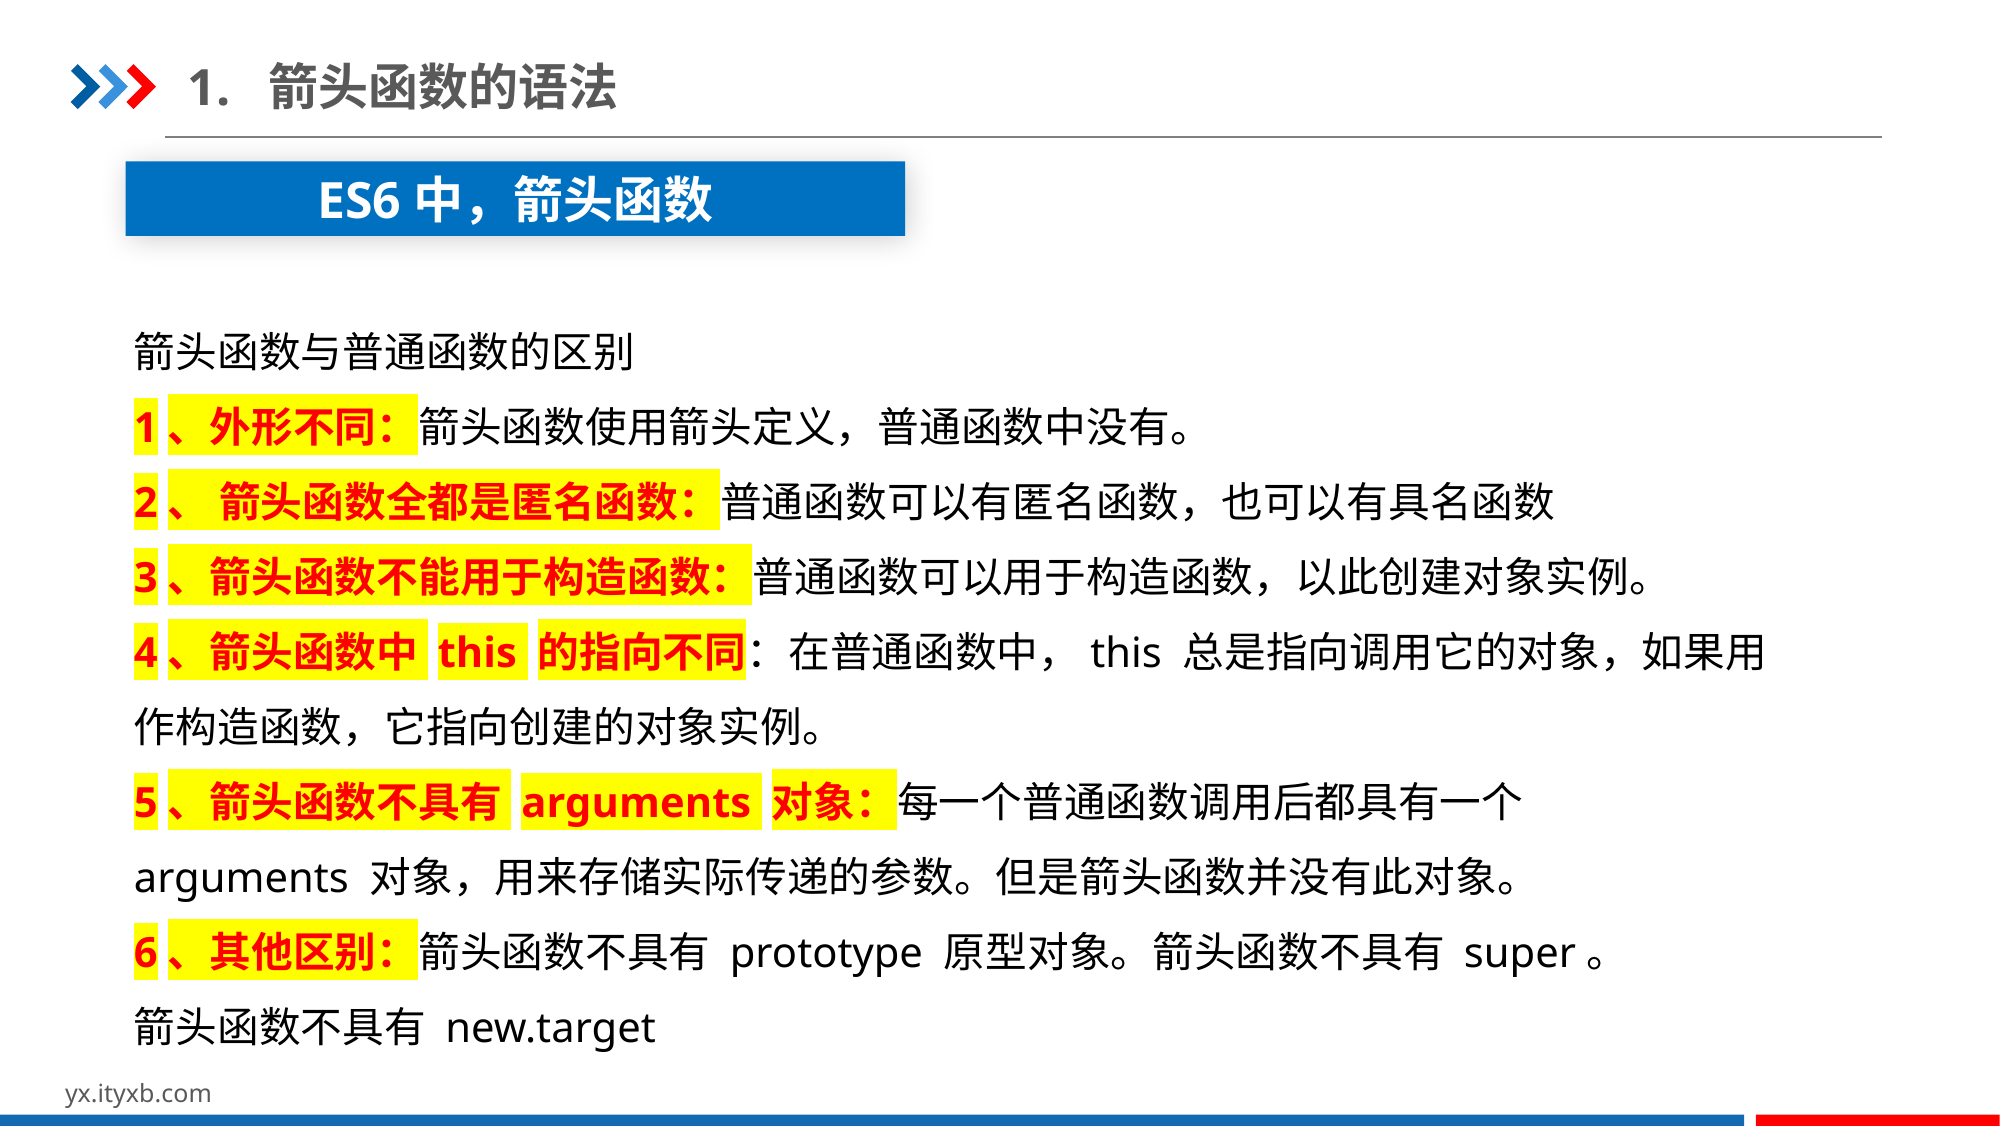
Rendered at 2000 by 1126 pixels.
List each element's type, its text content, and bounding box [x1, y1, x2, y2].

text_box ES6中，箭头函数 [125, 161, 906, 236]
text_box 1. 箭头函数的语法 [187, 43, 827, 127]
text_box 箭头函数与普通函数的区别 1、外形不同：箭头函数使用箭头定义，普通函数中没有。 2、 箭头函数全都是匿名函数：普通函数可以有匿名函数，也可以有具名函数 3、箭头函数不能用于构造函数：普通函数可以用于构造函数，以此创建对象实例。 4、箭头函数中 this 的指向不同：在普通函数中，this 总是指向调用它的对象，如果用作构造函数，它指向创建的对象实例。 5、箭头函数不具有 arguments 对象：每一个普通函数调用后都具有一个 arguments 对象，用来存储实际传递的参数。但是箭头函数并没有此对象。 6、其他区别：箭头函数不具有 prototype 原型对象。箭头函数不具有 super。 箭头函数不具有 new.target [113, 290, 1820, 1126]
